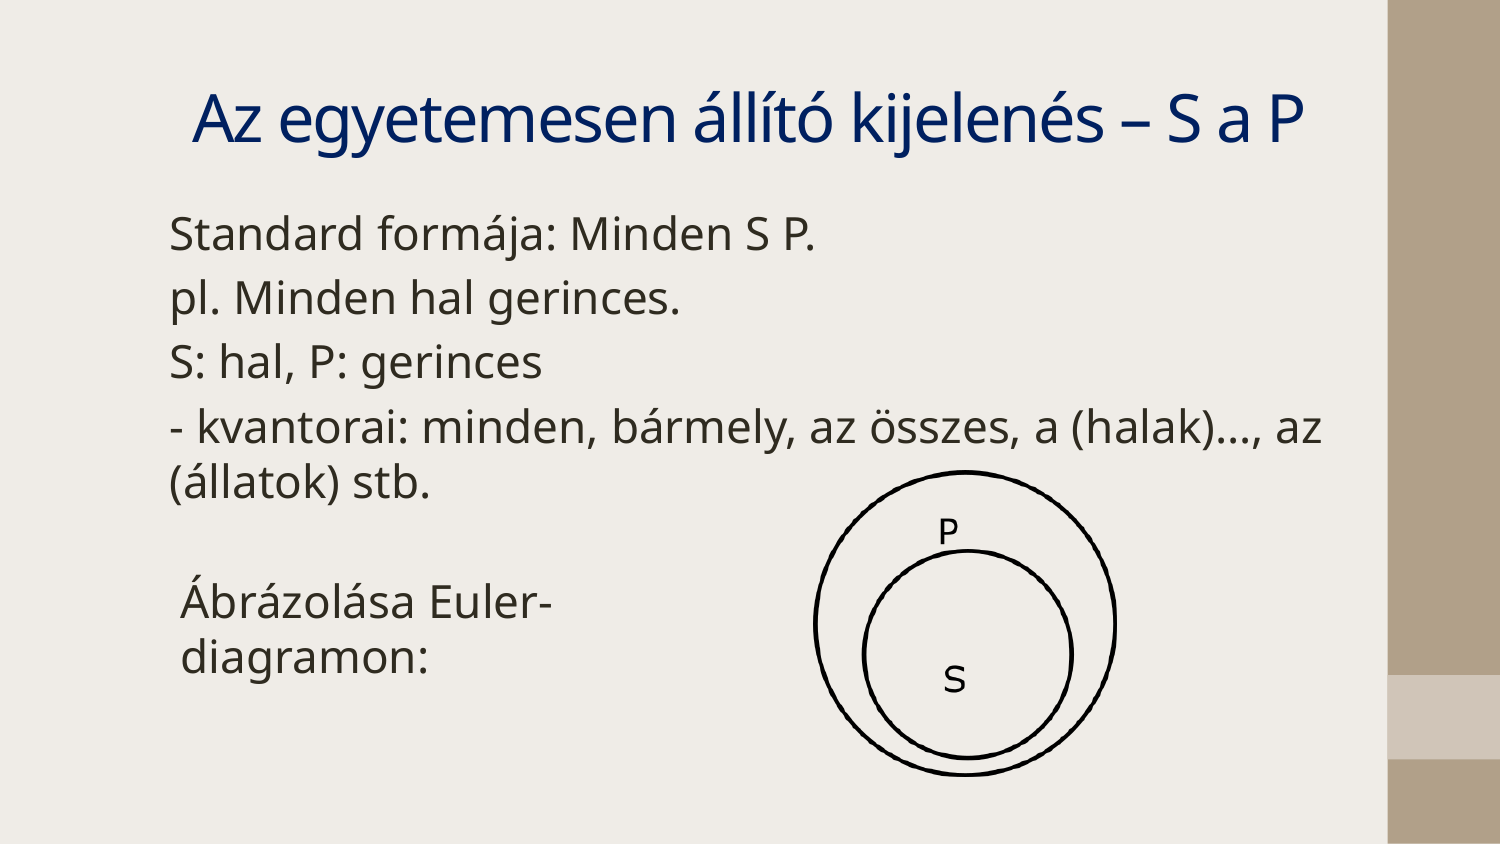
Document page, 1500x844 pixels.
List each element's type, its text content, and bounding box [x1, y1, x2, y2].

list Standard formája: Minden S P. pl. Minden hal gerinces. S: hal, P: gerinces - kvantorai: minden, bármely, az összes, a (halak)…, az (állatok) stb. [135, 197, 1386, 788]
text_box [146, 469, 1117, 777]
title Az egyetemesen állító kijelenés – S a P [75, 18, 1425, 214]
